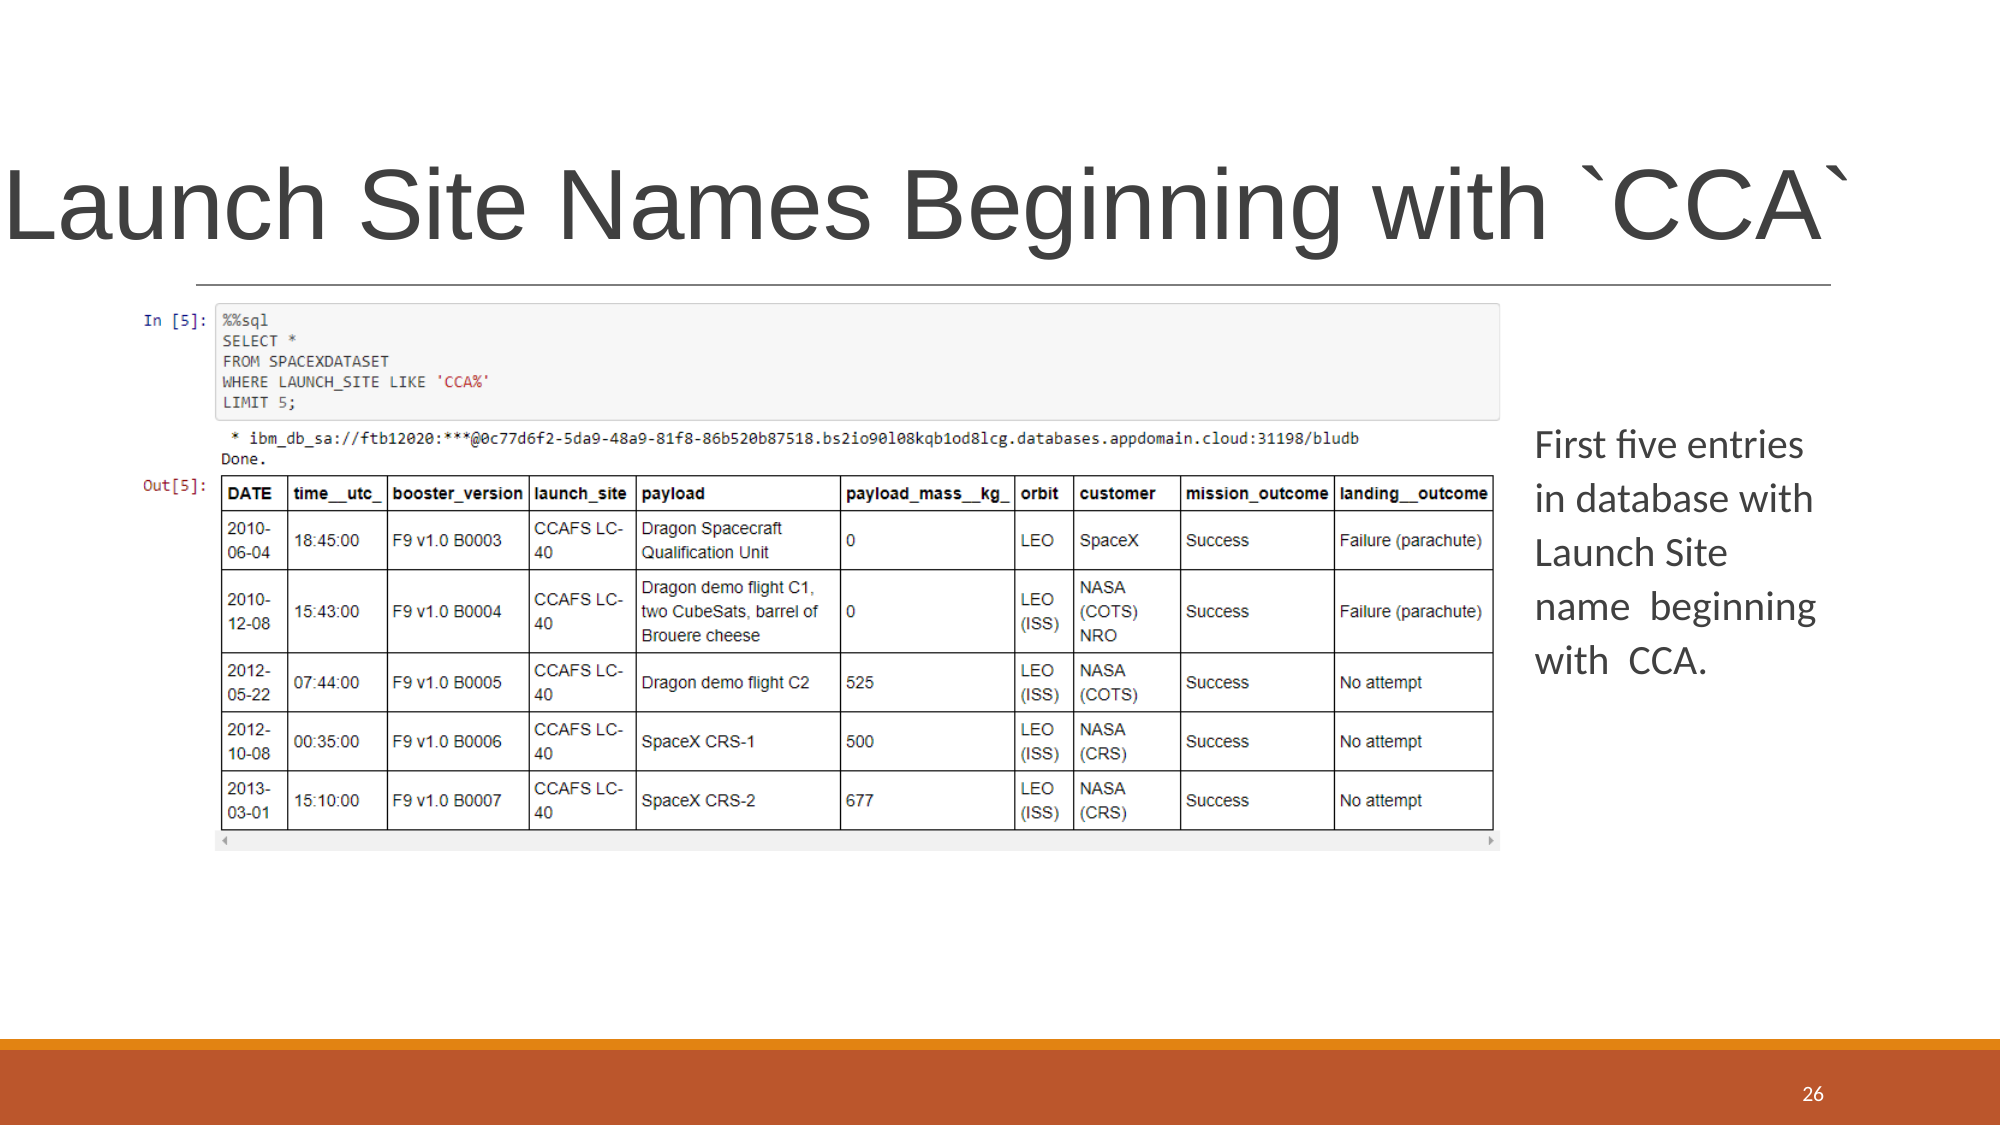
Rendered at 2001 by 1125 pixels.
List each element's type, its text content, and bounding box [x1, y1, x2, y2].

text_box [143, 303, 1501, 851]
text_box First five entries in database with Launch Site name beginning with CCA. [1532, 404, 1834, 683]
title Launch Site Names Beginning with `CCA` [0, 137, 1974, 328]
slide_number ‹#› [1795, 1077, 1831, 1125]
